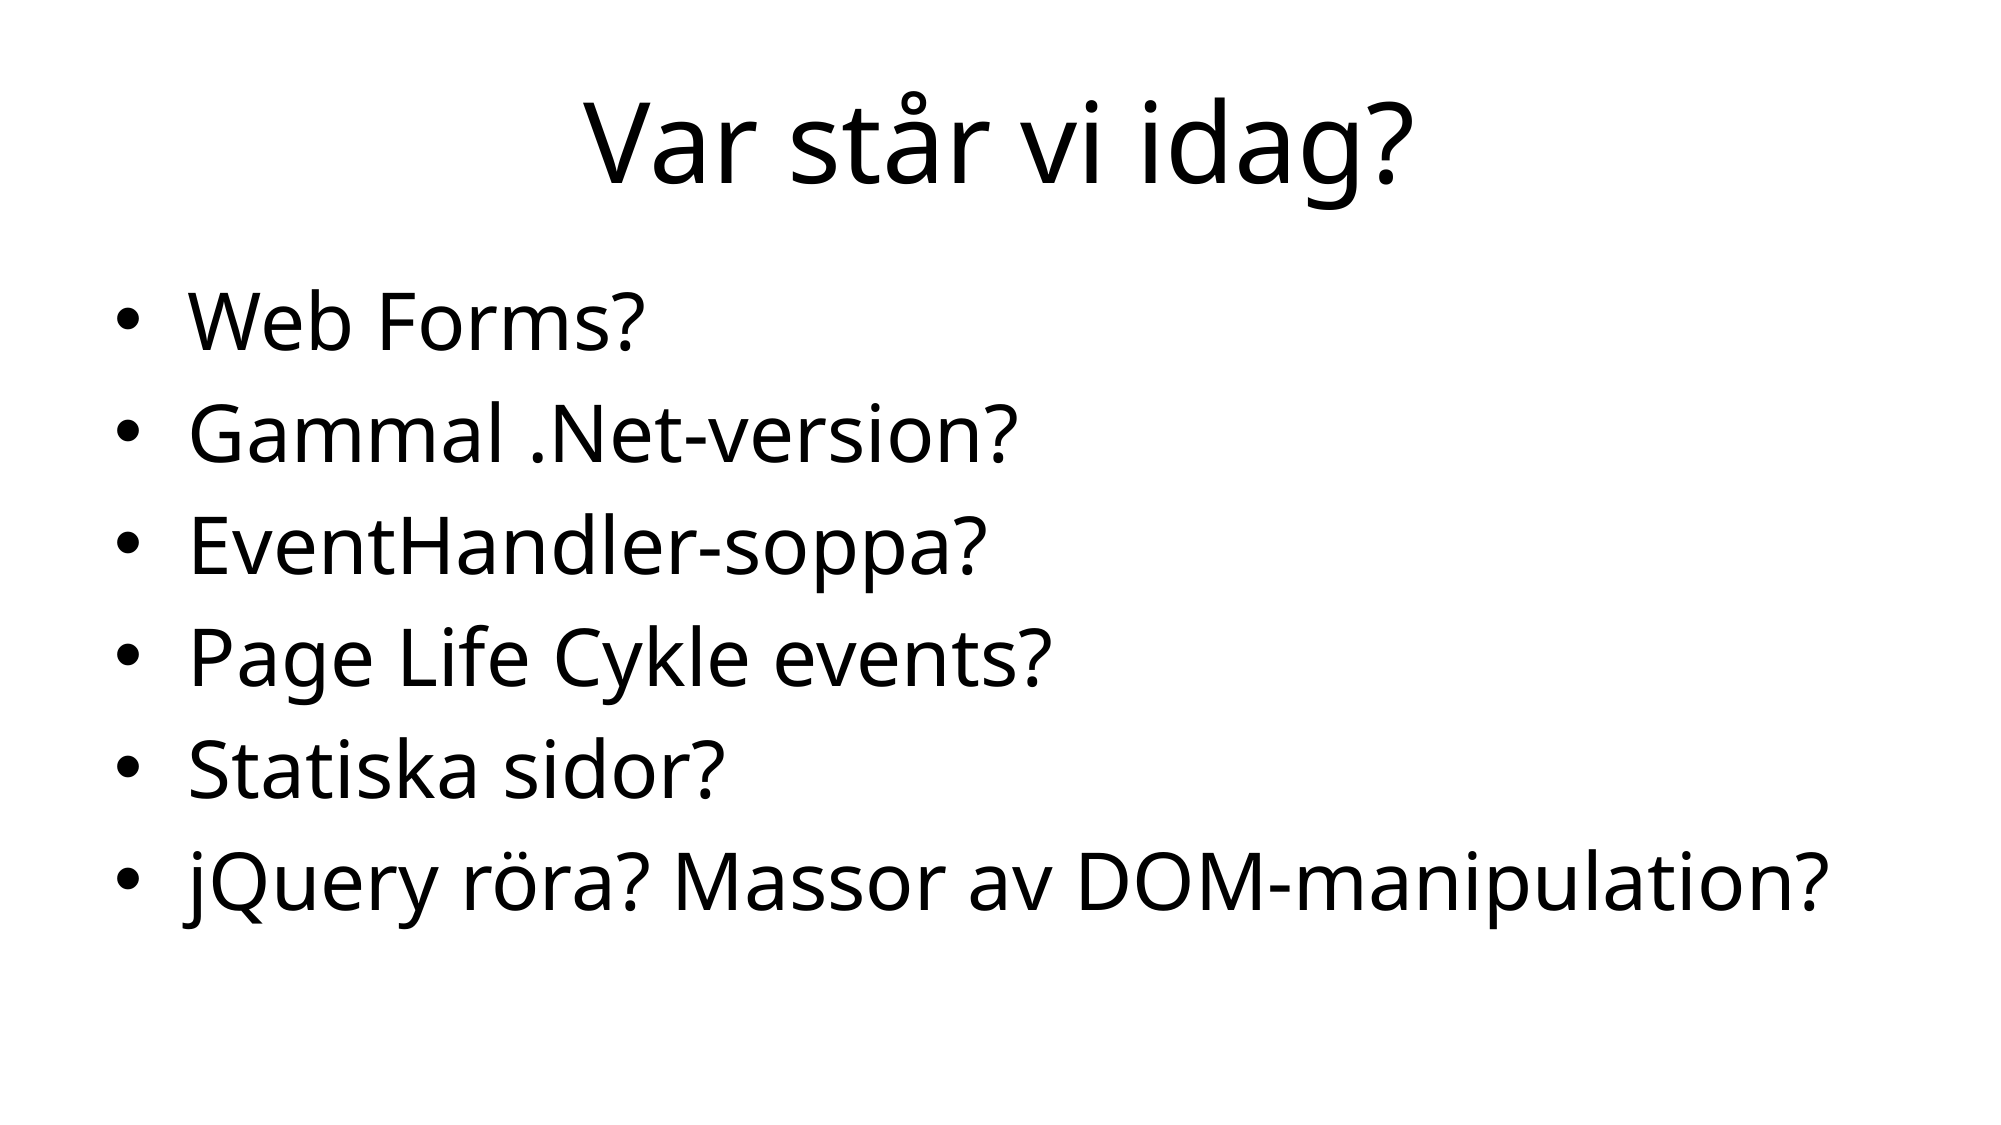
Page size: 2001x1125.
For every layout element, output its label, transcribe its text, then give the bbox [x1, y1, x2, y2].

list Web Forms? Gammal .Net-version? EventHandler-soppa? Page Life Cykle events? Statiska sidor? jQuery röra? Massor av DOM-manipulation? [99, 262, 1900, 1005]
title Var står vi idag? [99, 45, 1900, 233]
